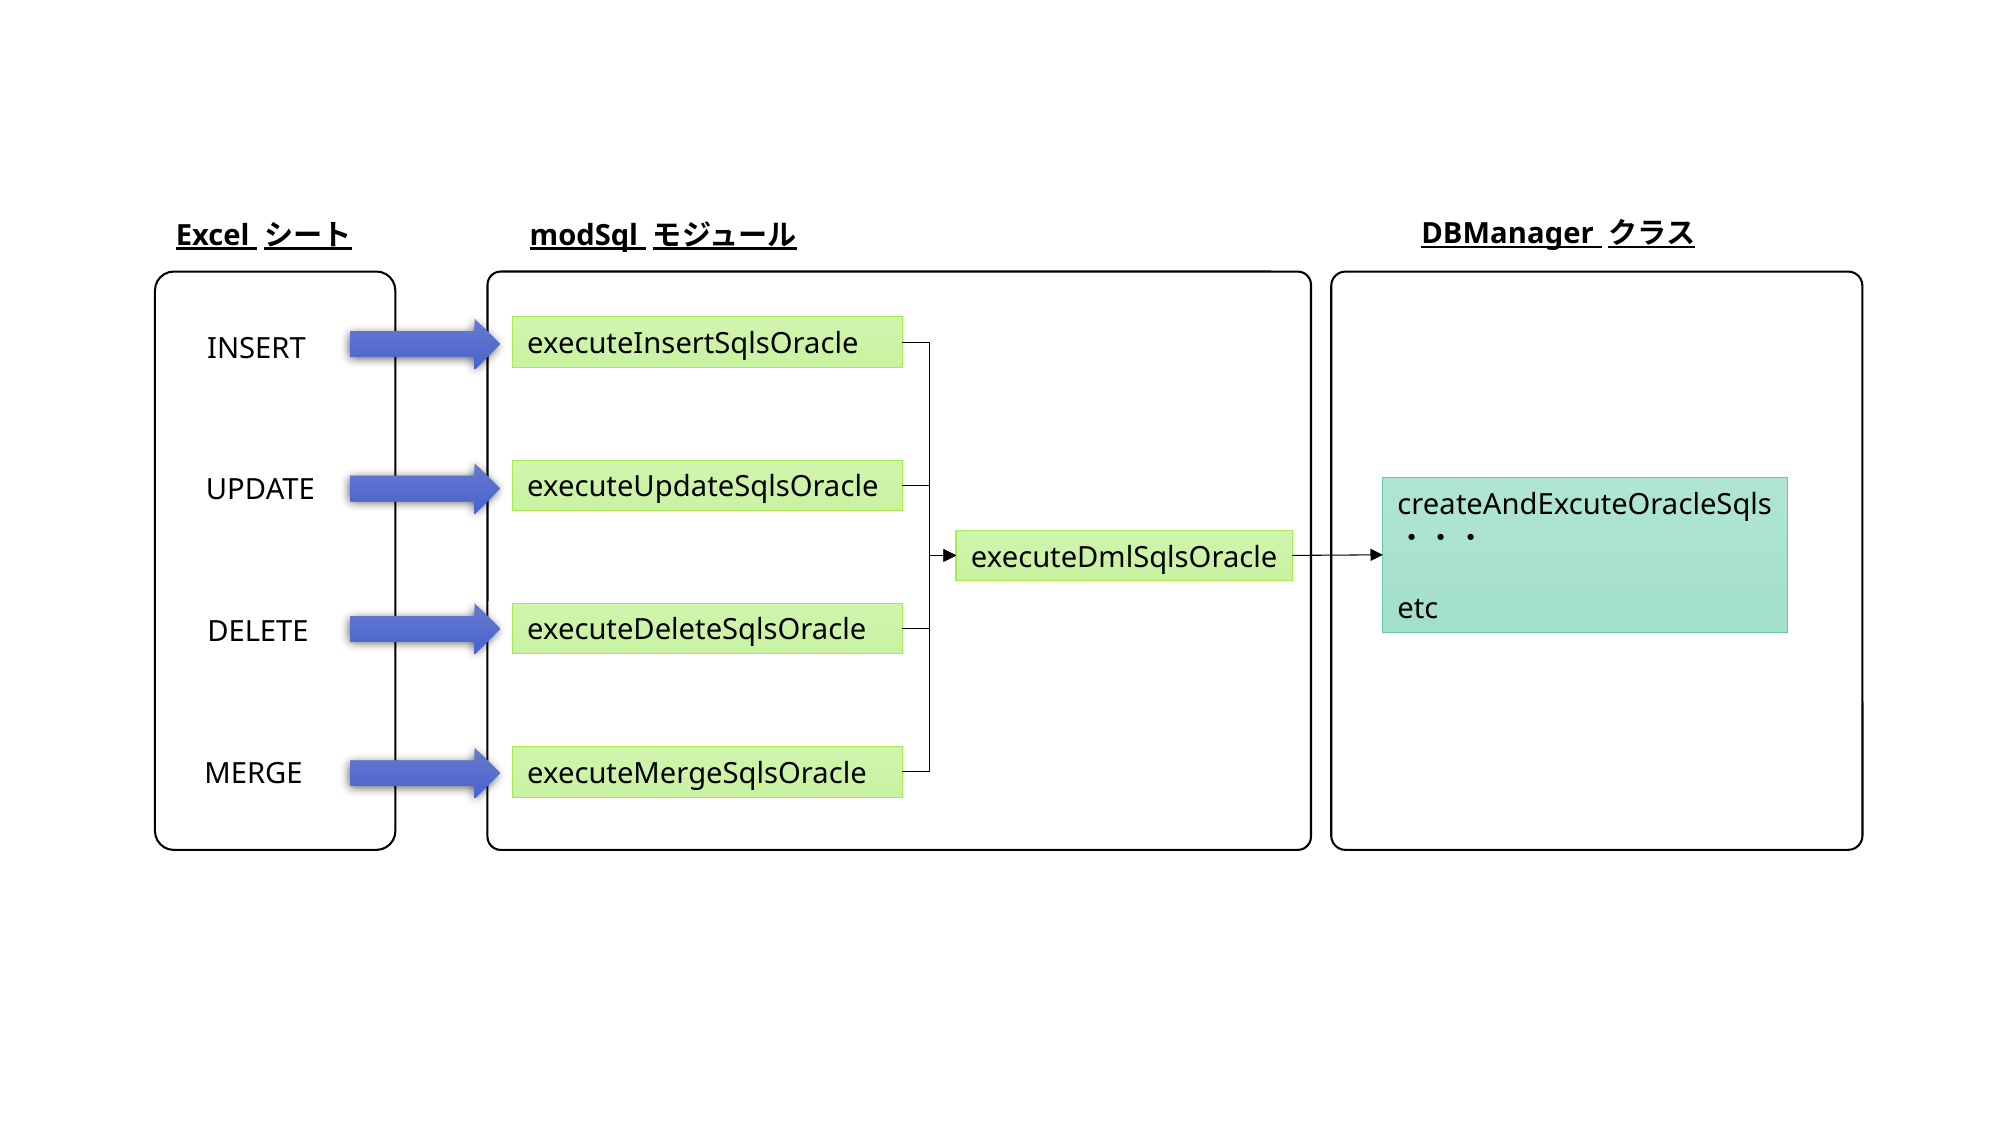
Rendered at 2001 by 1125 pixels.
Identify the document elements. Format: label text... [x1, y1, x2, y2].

text_box [486, 270, 1313, 851]
text_box modSql モジュール [514, 208, 812, 259]
text_box createAndExcuteOracleSqls ・・・ etc [1382, 477, 1788, 633]
text_box [153, 270, 397, 851]
text_box [349, 603, 500, 654]
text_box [902, 342, 950, 485]
text_box [349, 747, 500, 799]
text_box DBManager クラス [1406, 207, 1711, 258]
text_box [349, 463, 500, 514]
text_box [1330, 270, 1864, 851]
text_box [349, 318, 500, 370]
text_box executeUpdateSqlsOracle [512, 460, 902, 511]
text_box executeInsertSqlsOracle [512, 316, 903, 368]
text_box executeDmlSqlsOracle [955, 530, 1293, 581]
text_box executeDeleteSqlsOracle [512, 603, 902, 654]
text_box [902, 485, 950, 555]
text_box Excel シート [161, 208, 367, 259]
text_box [902, 555, 950, 772]
text_box executeMergeSqlsOracle [512, 746, 903, 798]
